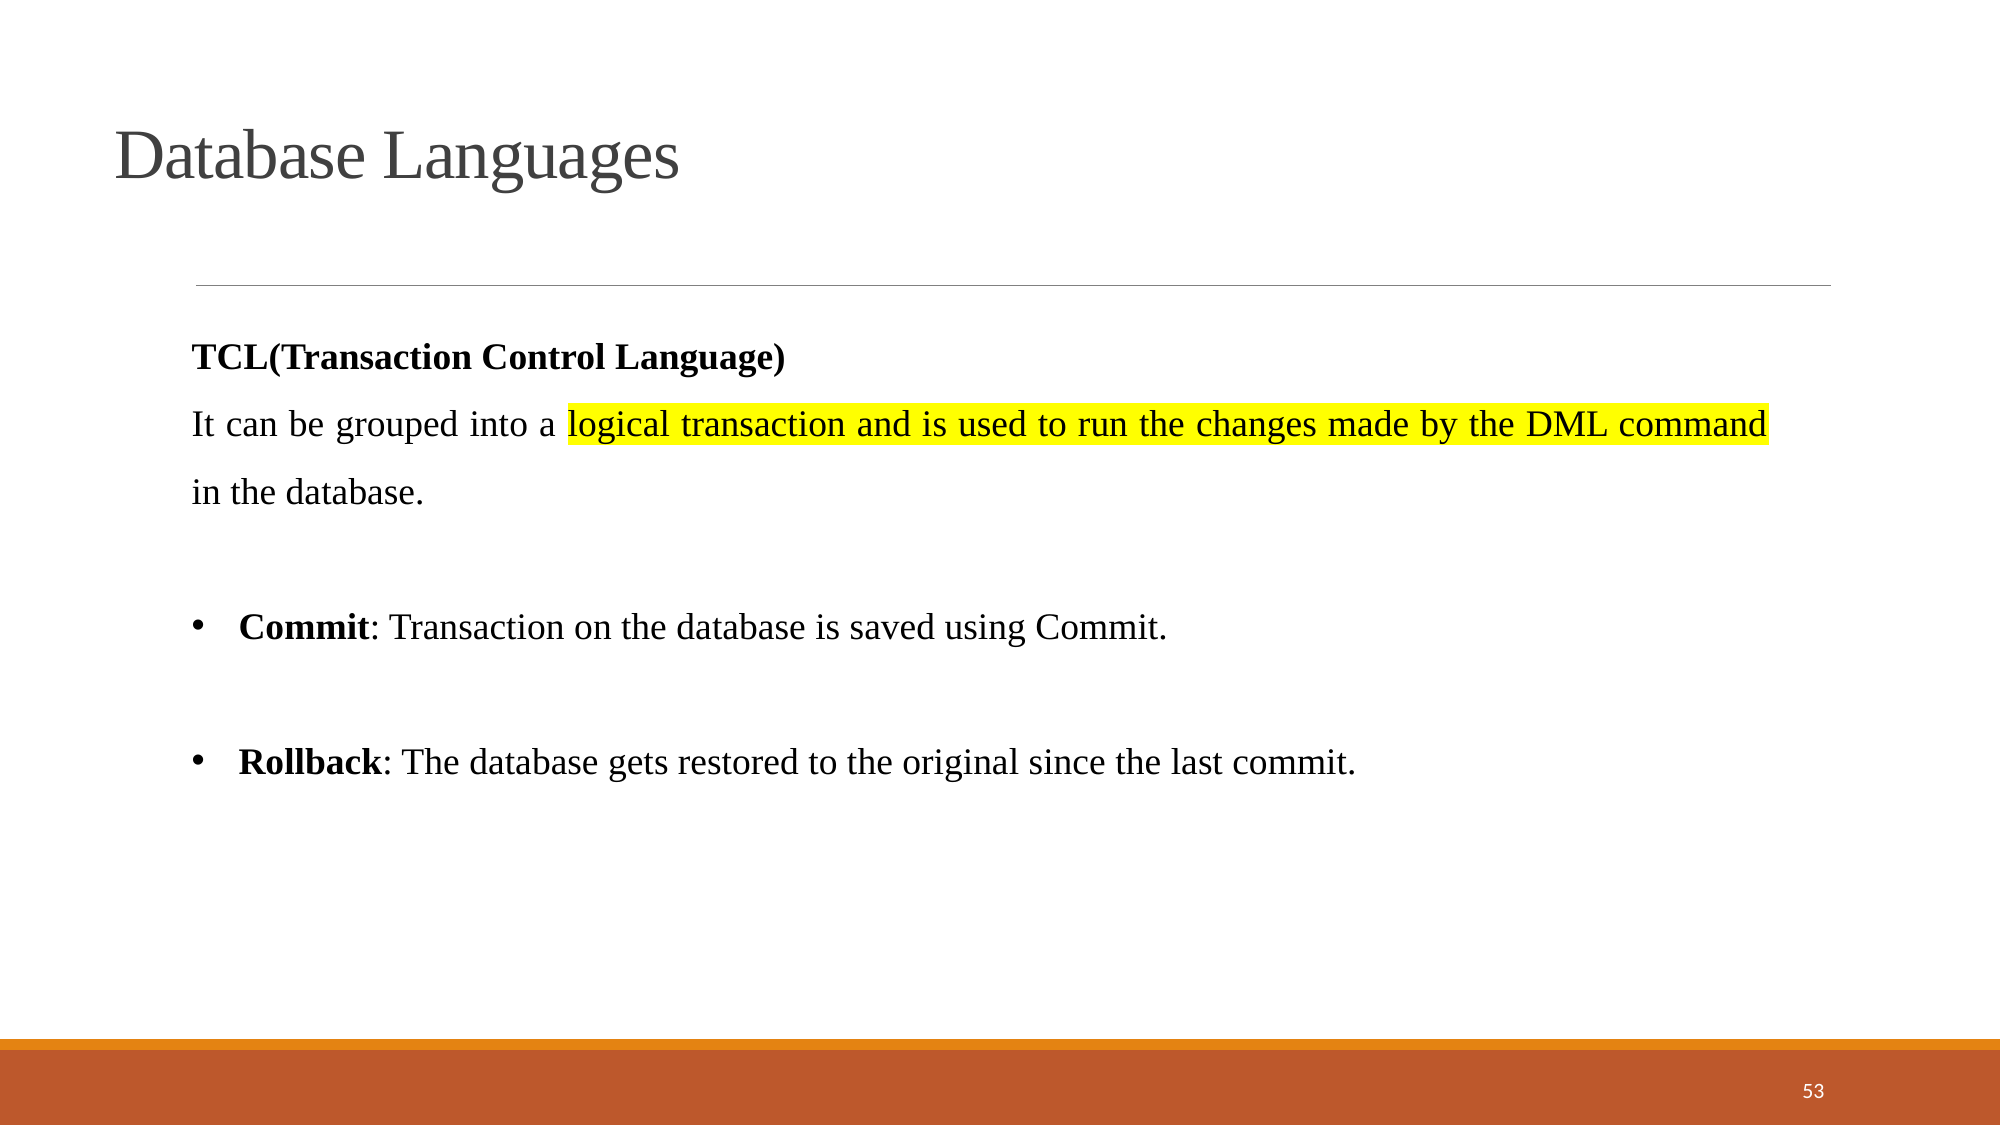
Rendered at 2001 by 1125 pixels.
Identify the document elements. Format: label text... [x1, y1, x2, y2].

text_box Database Languages [99, 59, 1946, 201]
text_box TCL(Transaction Control Language) It can be grouped into a logical transaction and is used to run the changes made by the DML command in the database. Commit: Transaction on the database is saved using Commit. Rollback: The database gets restored to the original since the last commit. [176, 301, 1784, 790]
slide_number 53 [1624, 1059, 1840, 1120]
